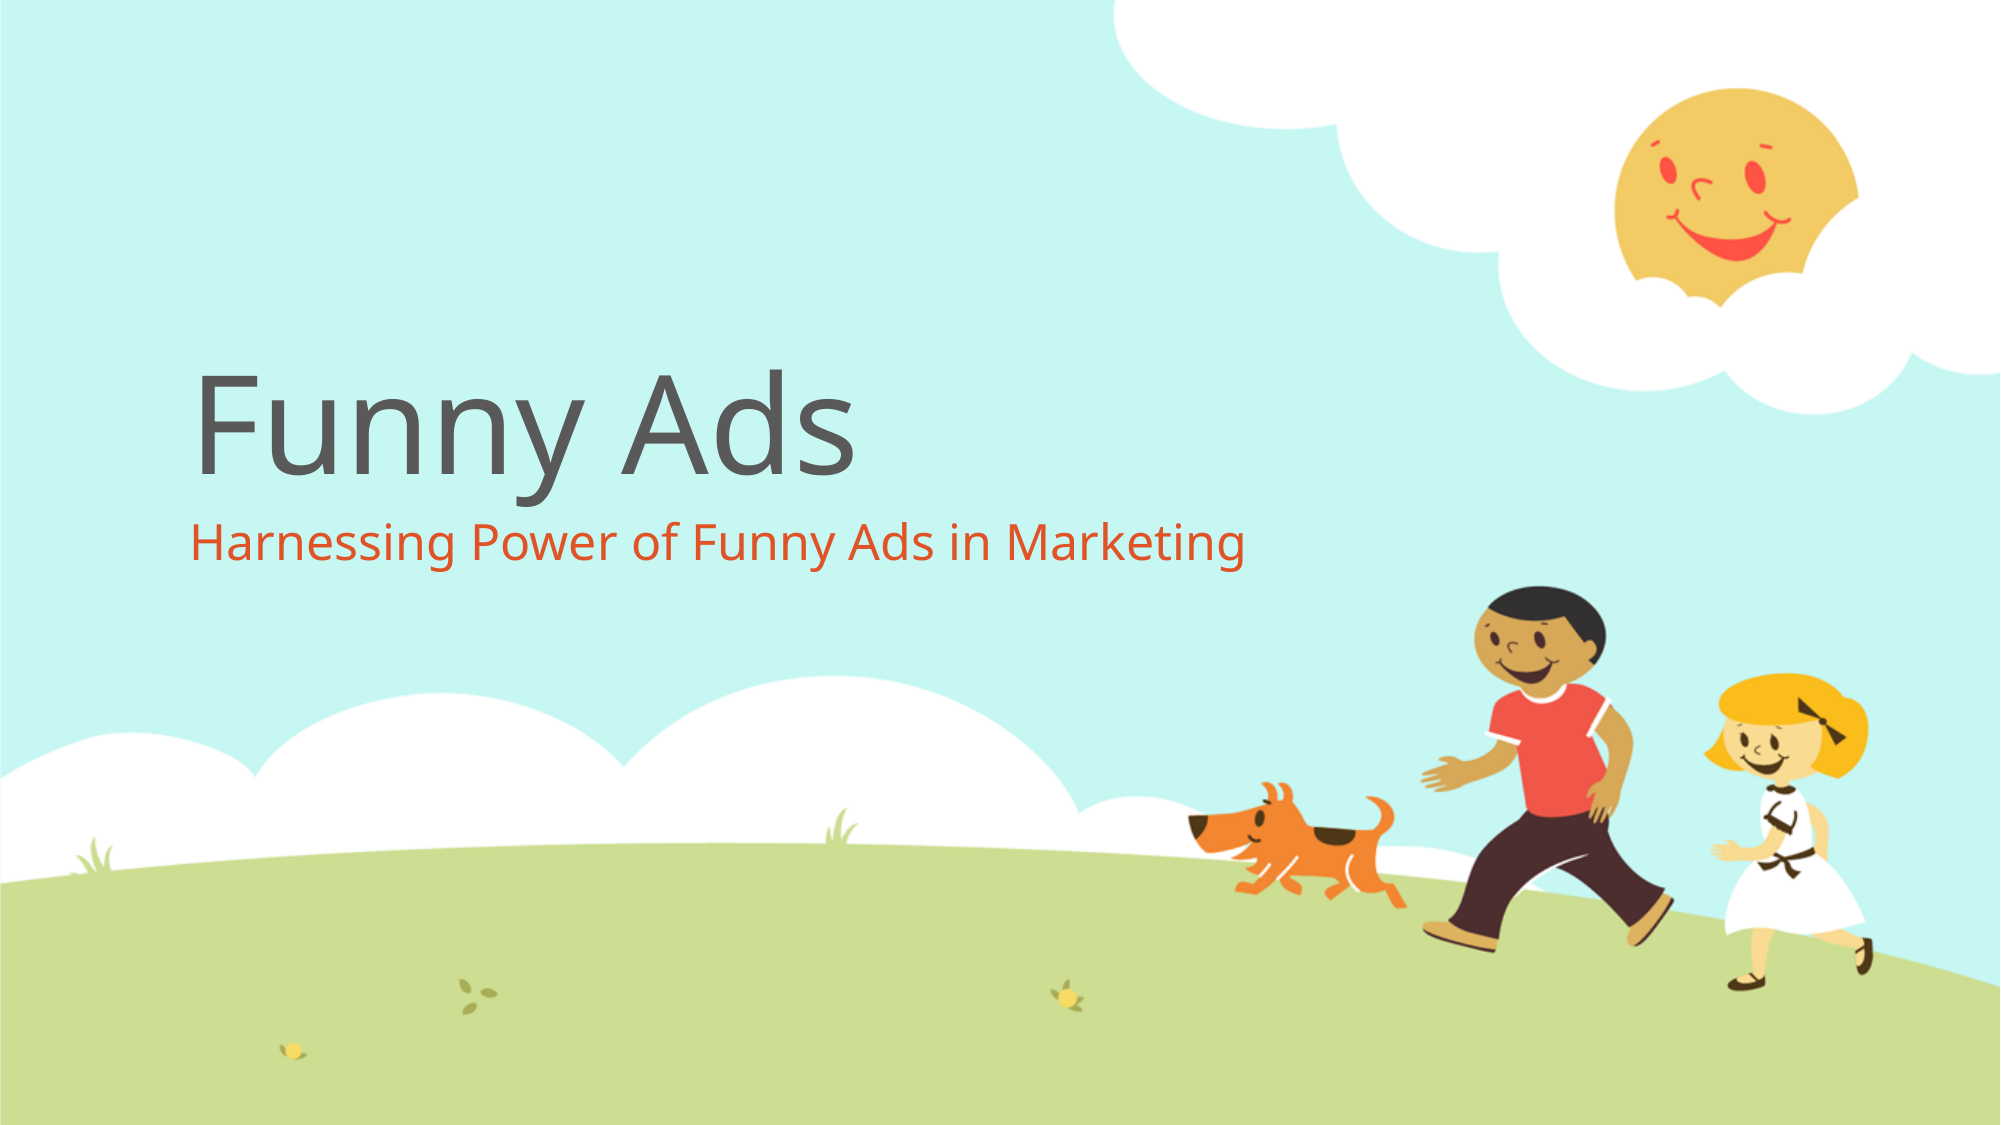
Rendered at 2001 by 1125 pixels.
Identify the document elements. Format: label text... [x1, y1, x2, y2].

title Funny Ads [174, 50, 1338, 509]
picture [0, 0, 2001, 1125]
subtitle Harnessing Power of Funny Ads in Marketing [174, 510, 1338, 648]
